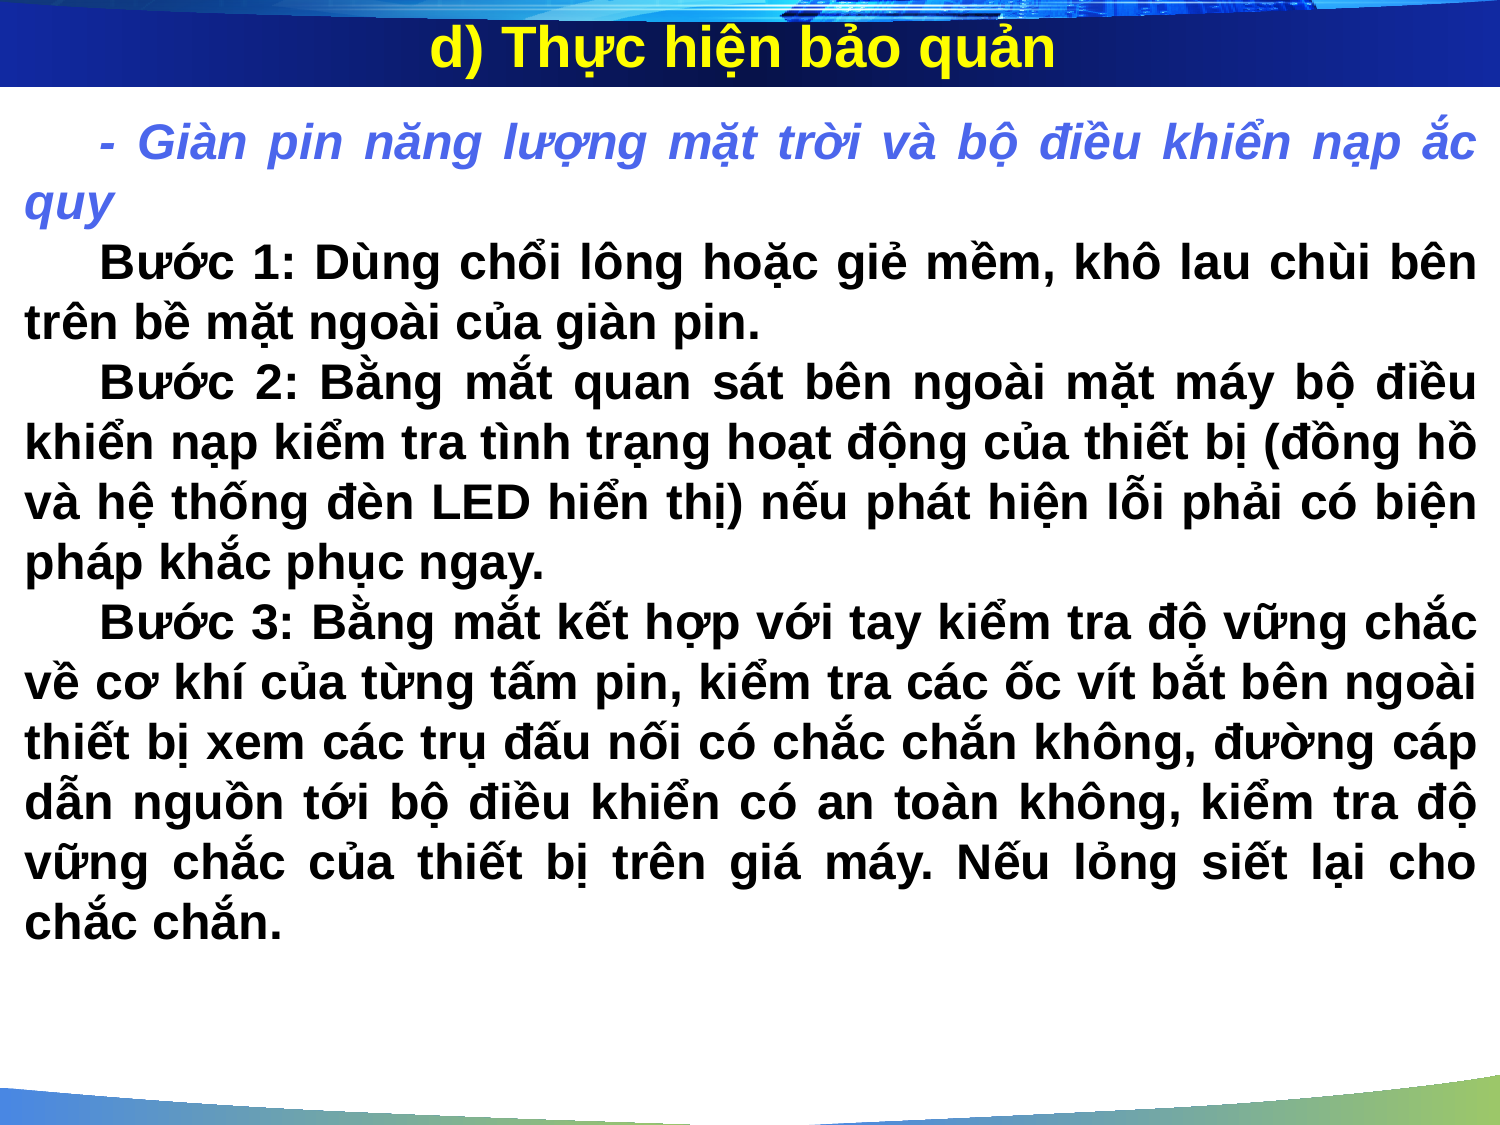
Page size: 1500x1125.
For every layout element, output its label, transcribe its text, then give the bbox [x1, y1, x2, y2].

text_box d) Thực hiện bảo quản [2, 1, 1500, 87]
text_box - Giàn pin năng lượng mặt trời và bộ điều khiển nạp ắc quy Bước 1: Dùng chổi lông hoặc giẻ mềm, khô lau chùi bên trên bề mặt ngoài của giàn pin. Bước 2: Bằng mắt quan sát bên ngoài mặt máy bộ điều khiển nạp kiểm tra tình trạng hoạt động của thiết bị (đồng hồ và hệ thống đèn LED hiển thị) nếu phát hiện lỗi phải có biện pháp khắc phục ngay. Bước 3: Bằng mắt kết hợp với tay kiểm tra độ vững chắc về cơ khí của từng tấm pin, kiểm tra các ốc vít bắt bên ngoài thiết bị xem các trụ đấu nối có chắc chắn không, đường cáp dẫn nguồn tới bộ điều khiển có an toàn không, kiểm tra độ vững chắc của thiết bị trên giá máy. Nếu lỏng siết lại cho chắc chắn. [10, 101, 1494, 957]
